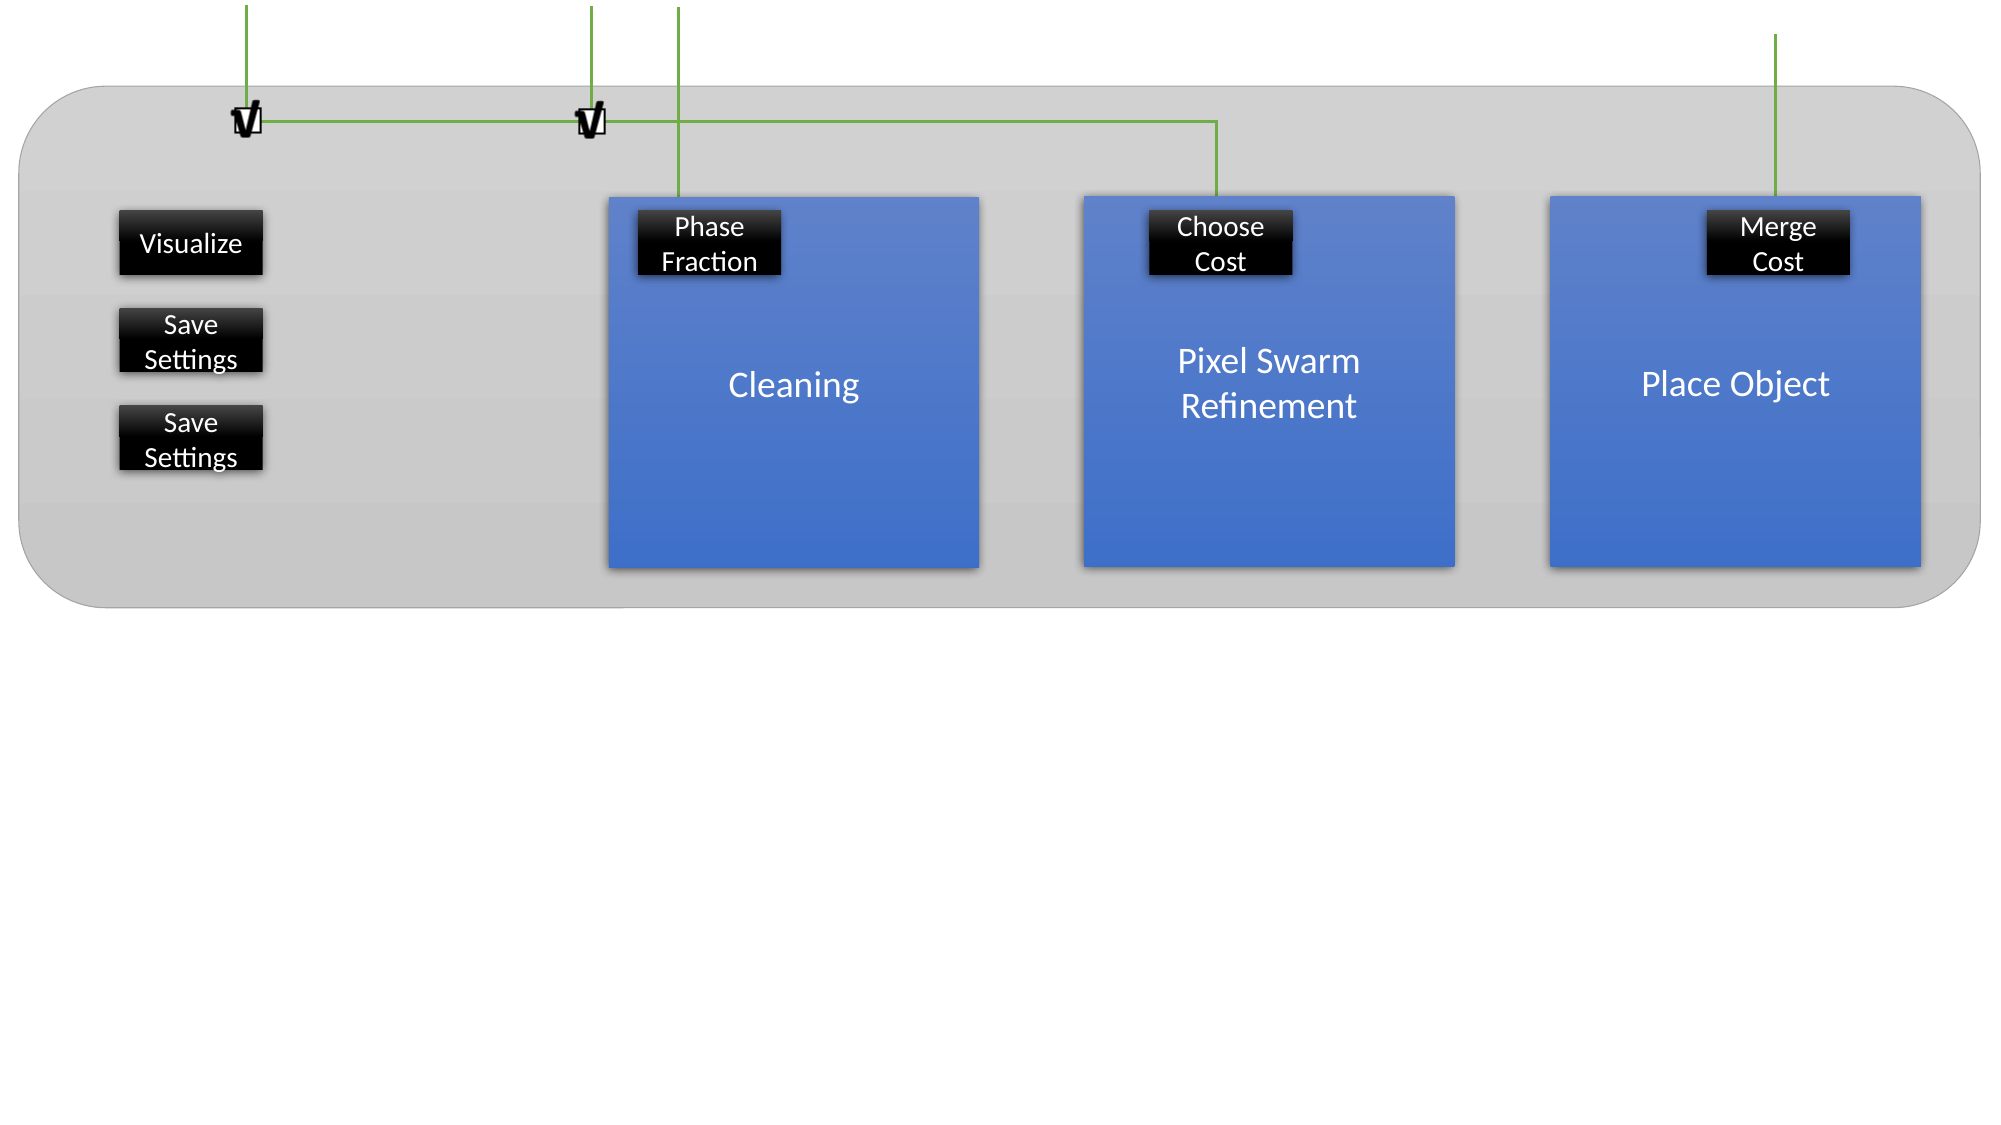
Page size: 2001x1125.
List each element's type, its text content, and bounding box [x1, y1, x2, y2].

text_box Pixel Swarm Refinement [1084, 196, 1455, 567]
picture [224, 92, 275, 147]
text_box Visualize [119, 210, 263, 275]
picture [568, 94, 619, 148]
text_box Merge Cost [1706, 210, 1850, 275]
text_box Phase Fraction [638, 210, 782, 275]
text_box Save Settings [119, 405, 263, 470]
text_box Place Object [1550, 196, 1921, 567]
text_box Save Settings [119, 308, 263, 372]
text_box Cleaning [608, 197, 980, 568]
text_box Choose Cost [1149, 210, 1293, 275]
text_box [18, 85, 1981, 609]
